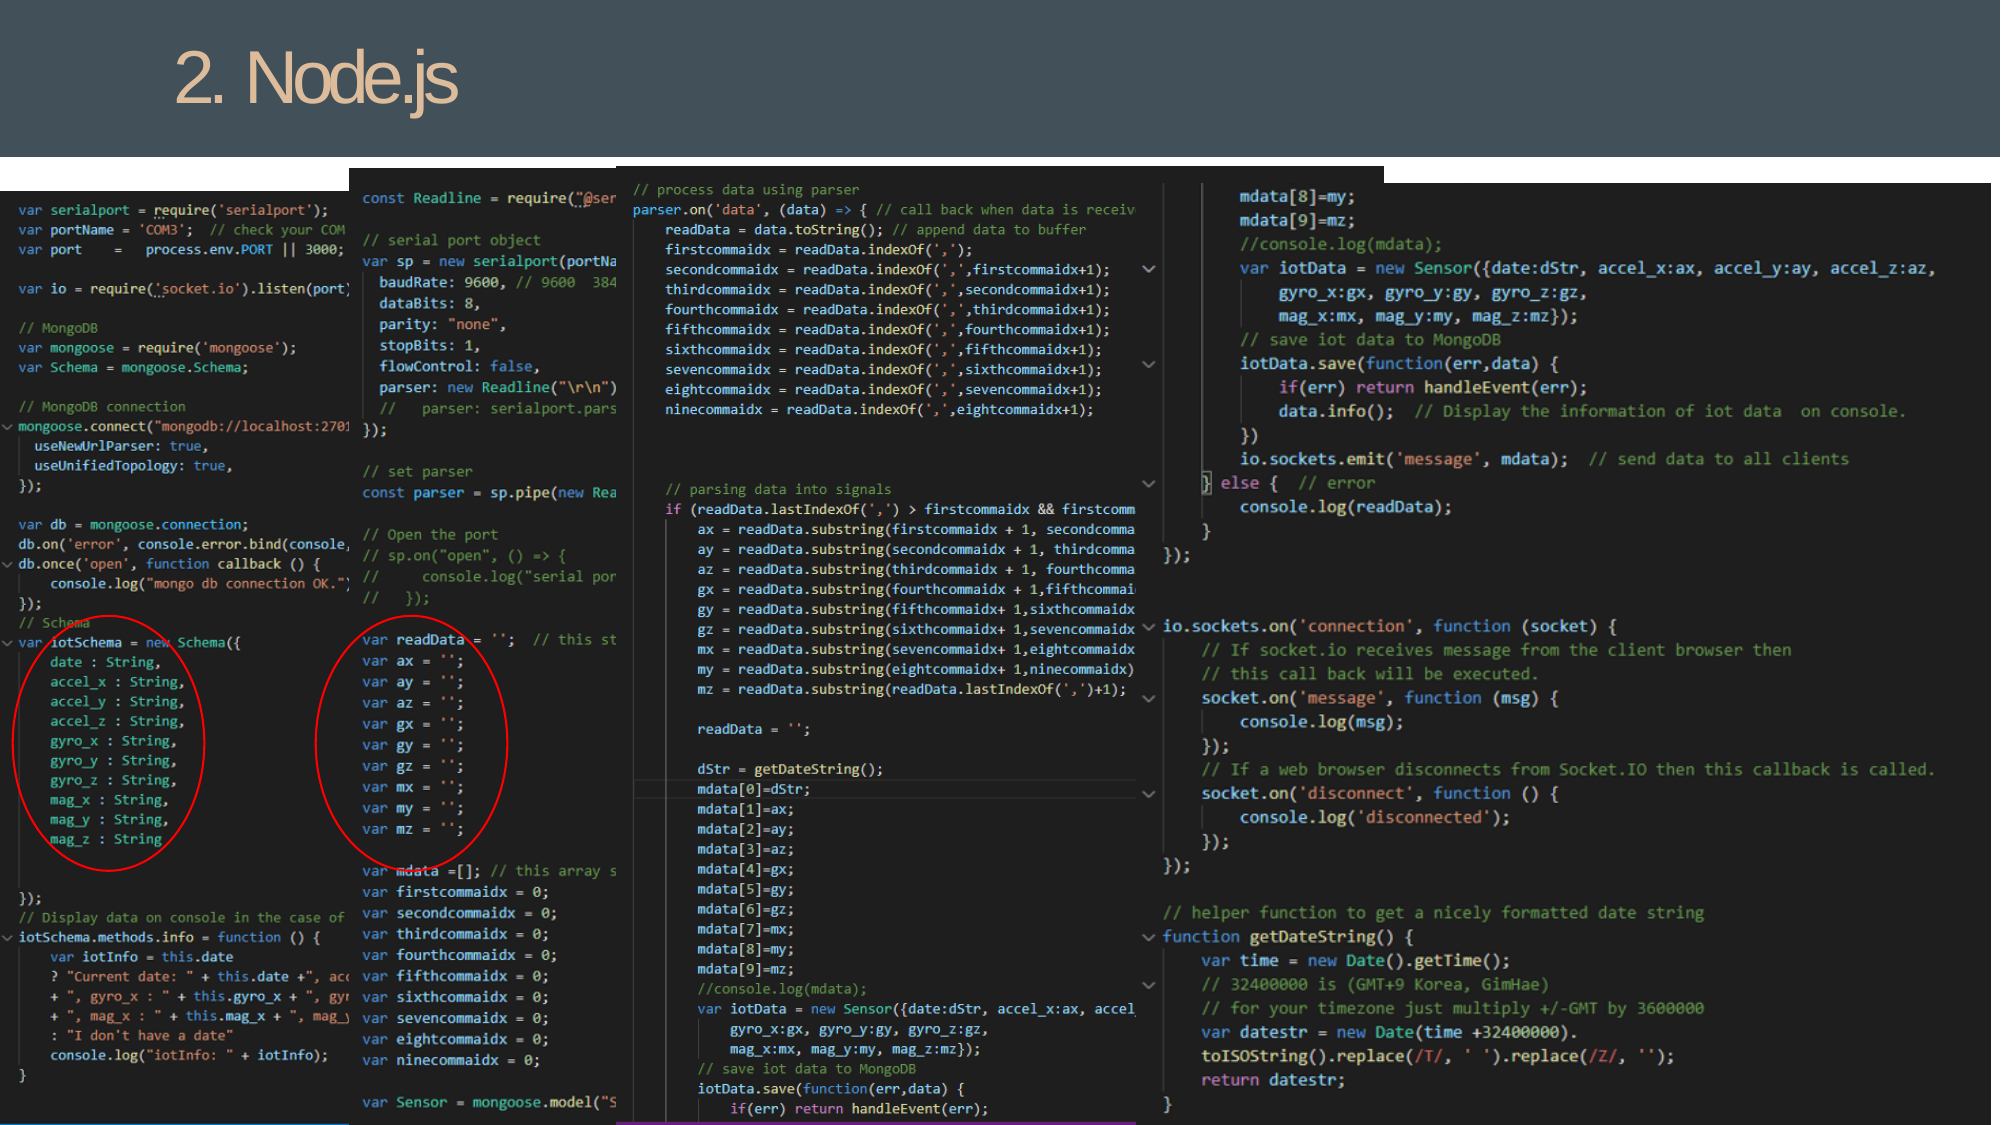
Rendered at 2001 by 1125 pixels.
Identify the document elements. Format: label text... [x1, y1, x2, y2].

picture [0, 166, 1991, 1125]
text_box 2. Node.js [158, 20, 834, 126]
text_box [0, 0, 2000, 158]
